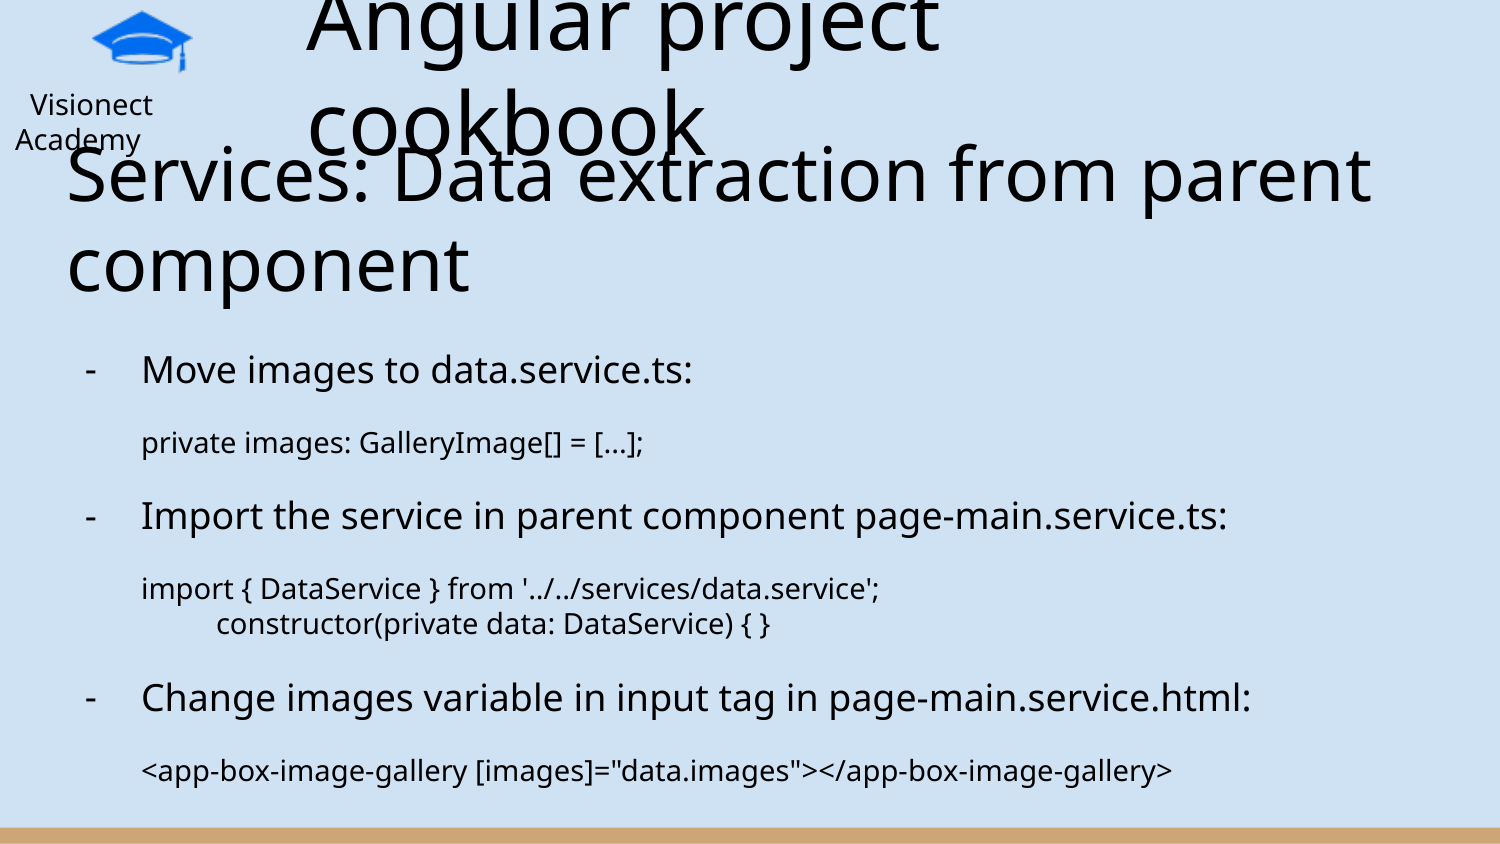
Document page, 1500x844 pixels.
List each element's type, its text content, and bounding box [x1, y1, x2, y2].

picture [92, 0, 193, 93]
text_box Visionect Academy [0, 71, 286, 145]
title Services: Data extraction from parent component [51, 184, 1449, 322]
title Angular project cookbook [291, 51, 1355, 184]
list Move images to data.service.ts: private images: GalleryImage[] = [...]; Import the service in parent component page-main.service.ts: import { DataService } from '../../services/data.service'; constructor(private data: DataService) { } Change images variable in input tag in page-main.service.html: <app-box-image-gallery [images]="data.images"></app-box-image-gallery> [51, 330, 1449, 785]
